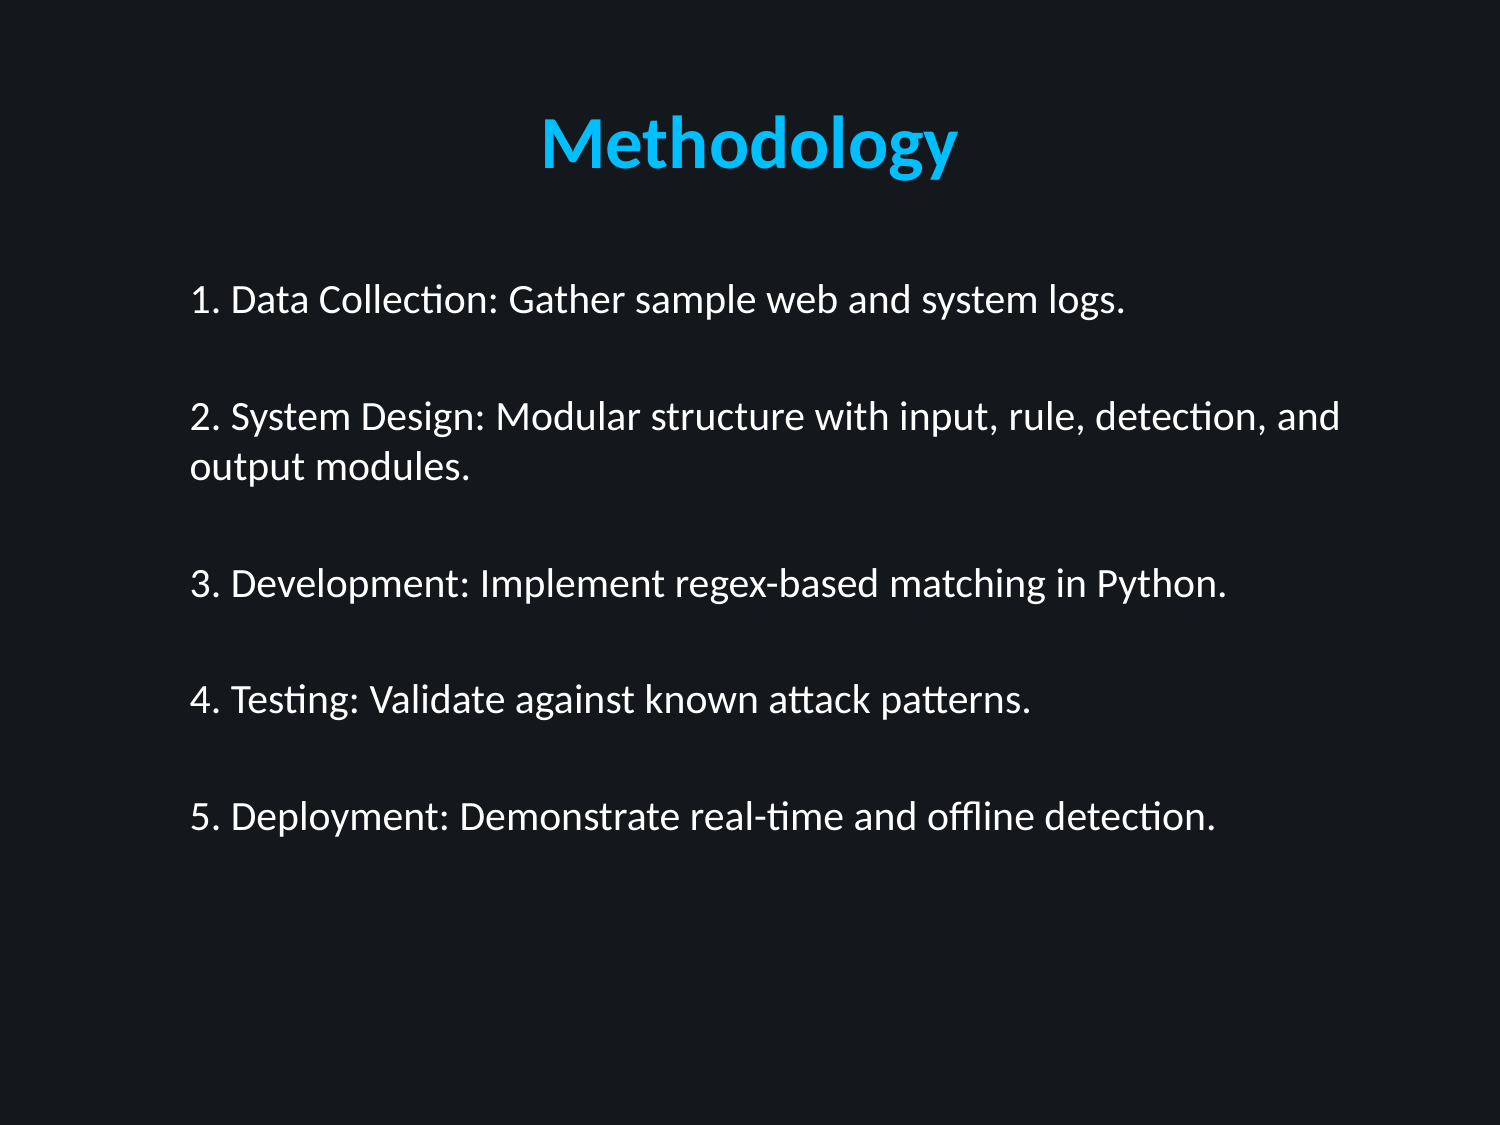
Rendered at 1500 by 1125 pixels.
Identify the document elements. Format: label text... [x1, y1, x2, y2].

list 1. Data Collection: Gather sample web and system logs. 2. System Design: Modular structure with input, rule, detection, and output modules. 3. Development: Implement regex-based matching in Python. 4. Testing: Validate against known attack patterns. 5. Deployment: Demonstrate real-time and offline detection. [118, 264, 1469, 1007]
title Methodology [75, 45, 1425, 233]
